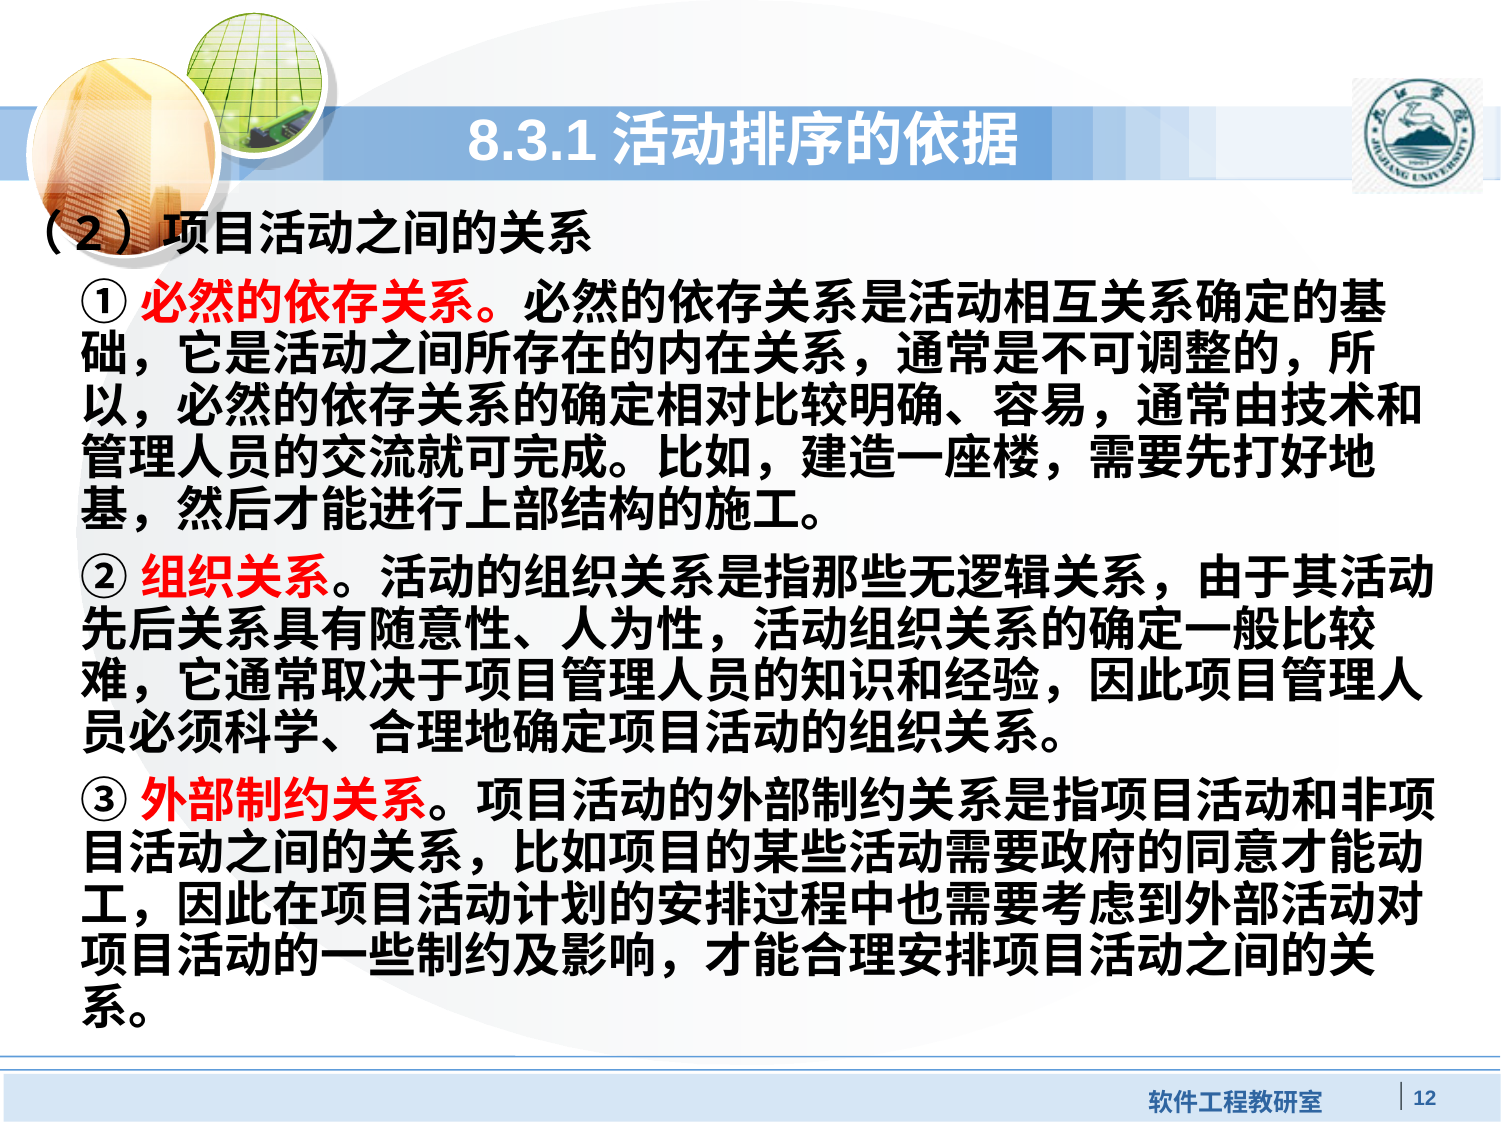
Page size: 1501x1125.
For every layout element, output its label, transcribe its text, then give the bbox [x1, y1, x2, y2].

title 8.3.1活动排序的依据 [0, 78, 1501, 205]
list （2）项目活动之间的关系 ①必然的依存关系。必然的依存关系是活动相互关系确定的基础，它是活动之间所存在的内在关系，通常是不可调整的，所以，必然的依存关系的确定相对比较明确、容易，通常由技术和管理人员的交流就可完成。比如，建造一座楼，需要先打好地基，然后才能进行上部结构的施工。 ②组织关系。活动的组织关系是指那些无逻辑关系，由于其活动先后关系具有随意性、人为性，活动组织关系的确定一般比较难，它通常取决于项目管理人员的知识和经验，因此项目管理人员必须科学、合理地确定项目活动的组织关系。 ③外部制约关系。项目活动的外部制约关系是指项目活动和非项目活动之间的关系，比如项目的某些活动需要政府的同意才能动工，因此在项目活动计划的安排过程中也需要考虑到外部活动对项目活动的一些制约及影响，才能合理安排项目活动之间的关系。 [0, 205, 1463, 1071]
picture [32, 14, 321, 78]
